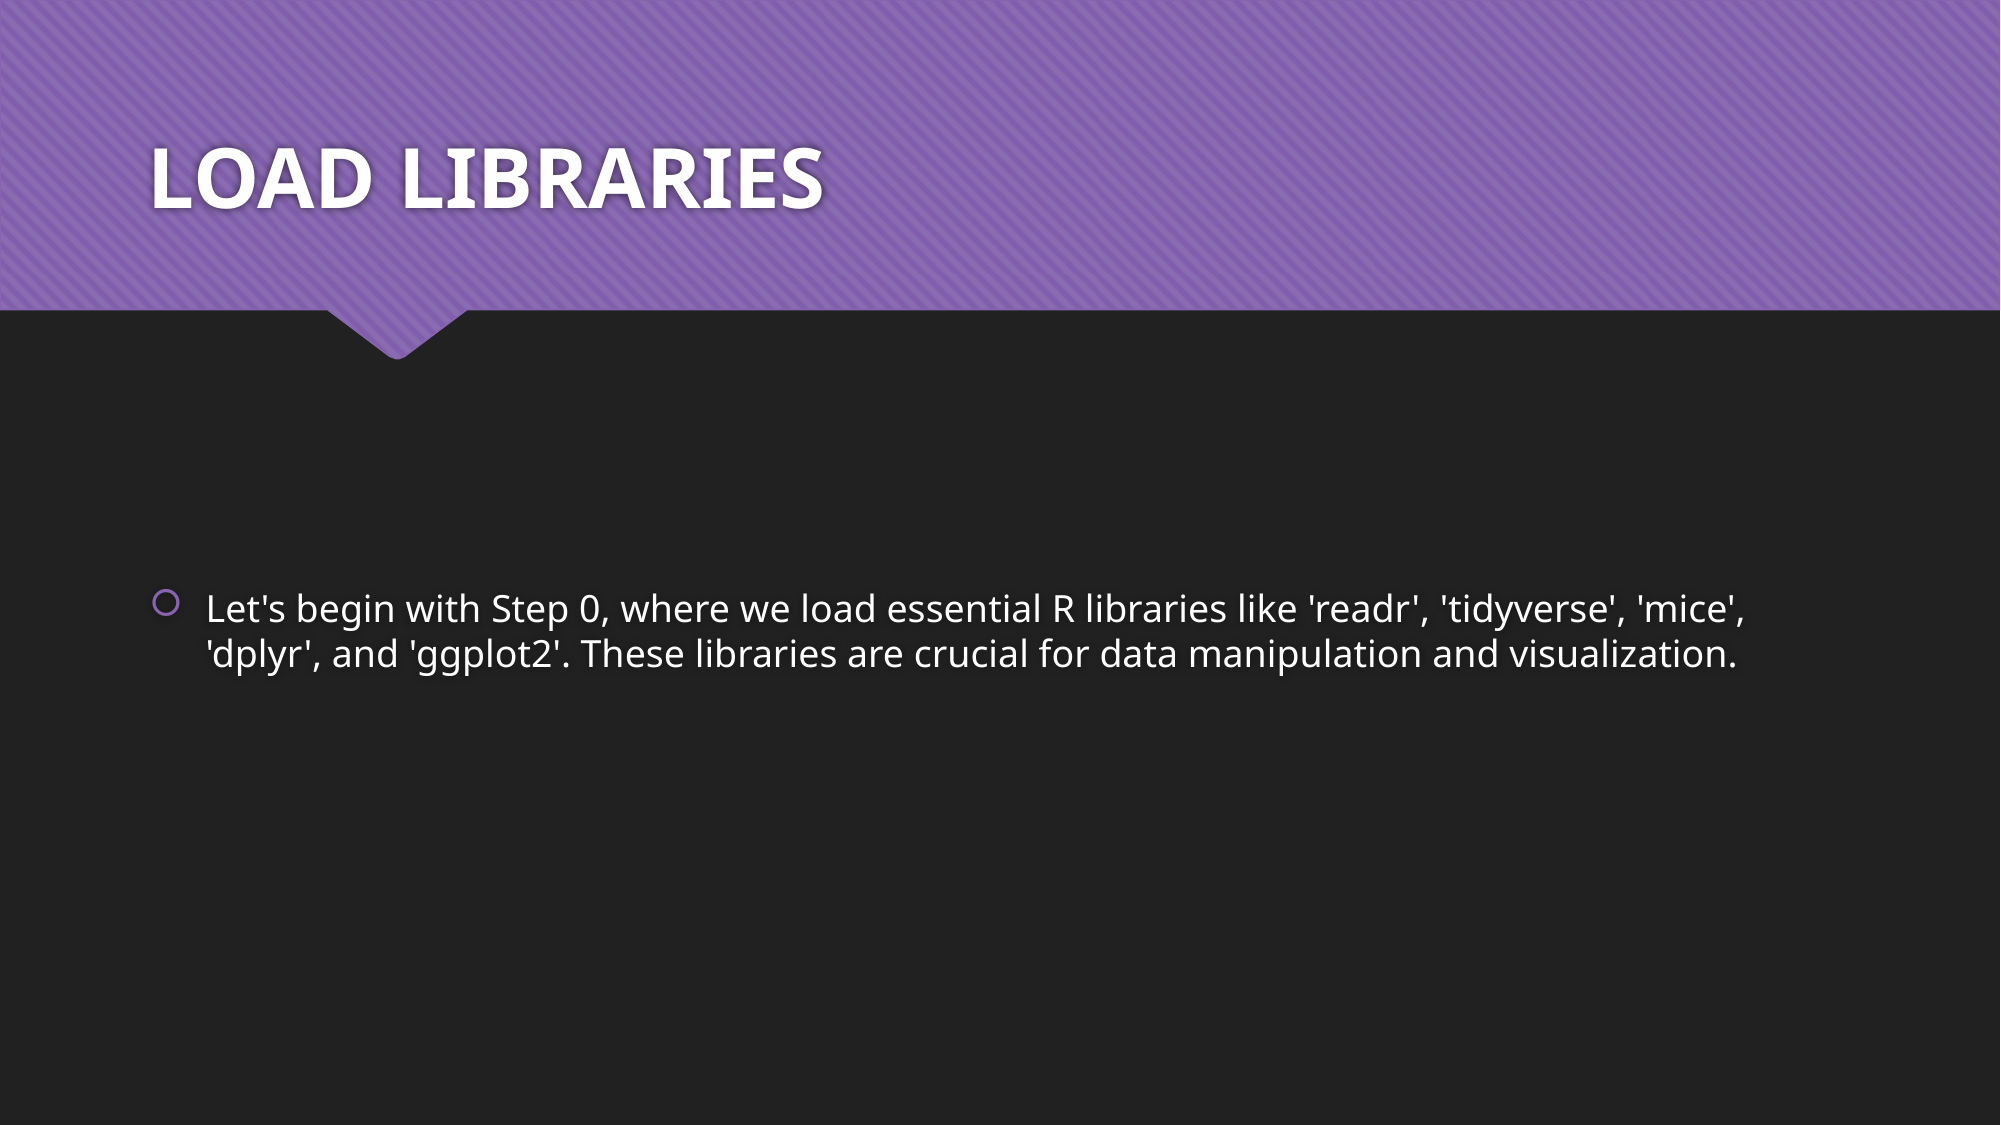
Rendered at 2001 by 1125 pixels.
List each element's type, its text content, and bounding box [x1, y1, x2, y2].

title LOAD LIBRARIES [132, 73, 1868, 233]
list Let's begin with Step 0, where we load essential R libraries like 'readr', 'tidyverse', 'mice', 'dplyr', and 'ggplot2'. These libraries are crucial for data manipulation and visualization. [134, 364, 1866, 962]
